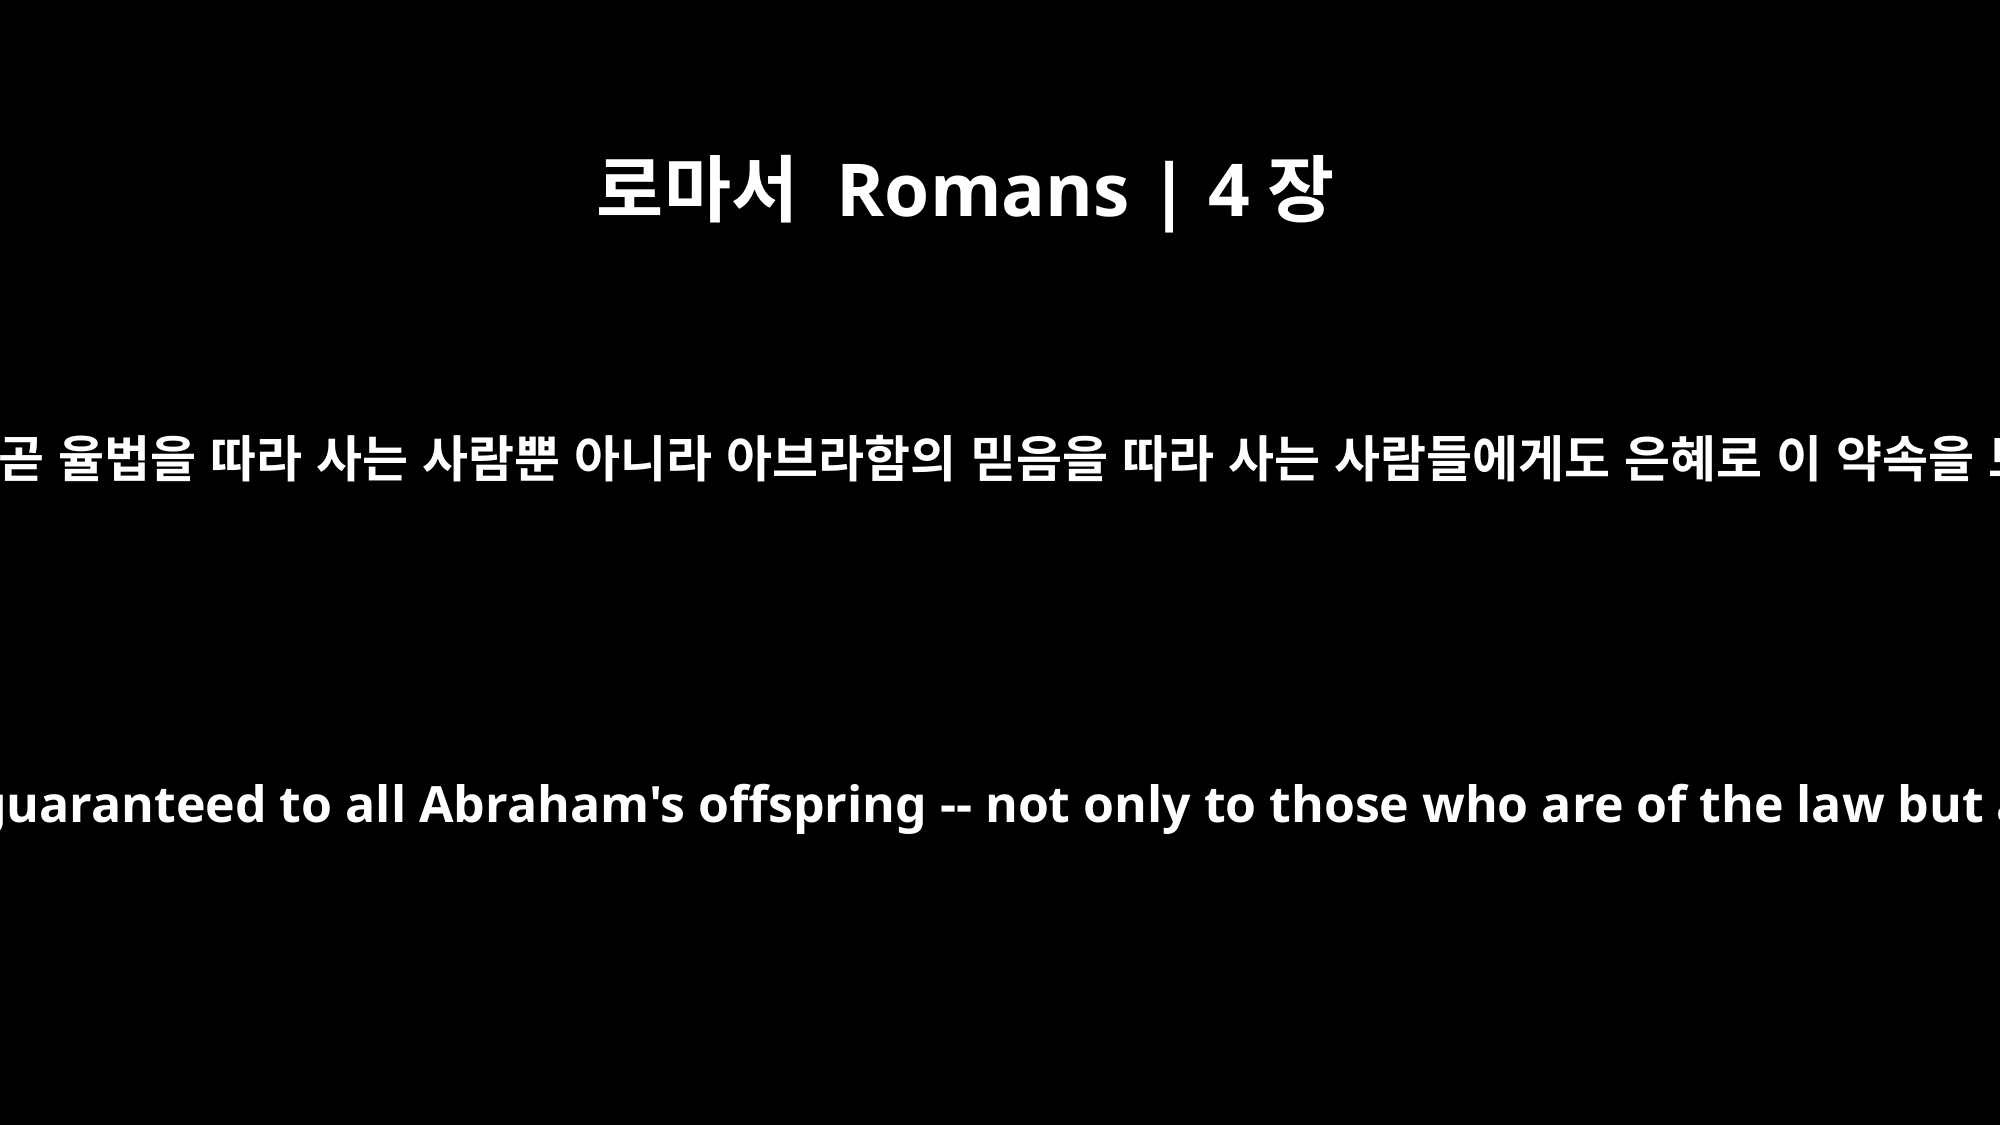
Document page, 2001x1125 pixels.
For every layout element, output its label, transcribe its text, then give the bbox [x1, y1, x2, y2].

text_box Therefore, the promise comes by faith, so that it may be by grace and may be guaranteed to all Abraham's offspring -- not only to those who are of the law but also to those who are of the faith of Abraham. He is the father of us all. [0, 764, 2000, 840]
text_box 16 그러므로 약속은 믿음으로 말미암습니다. 이는 아브라함의 모든 후손, 곧 율법을 따라 사는 사람뿐 아니라 아브라함의 믿음을 따라 사는 사람들에게도 은혜로 이 약속을 보장해 주시기 위한 것입니다. 아브라함은 우리 모두의 조상입니다. [0, 359, 2000, 495]
text_box 로마서 Romans | 4장 [582, 136, 1350, 239]
